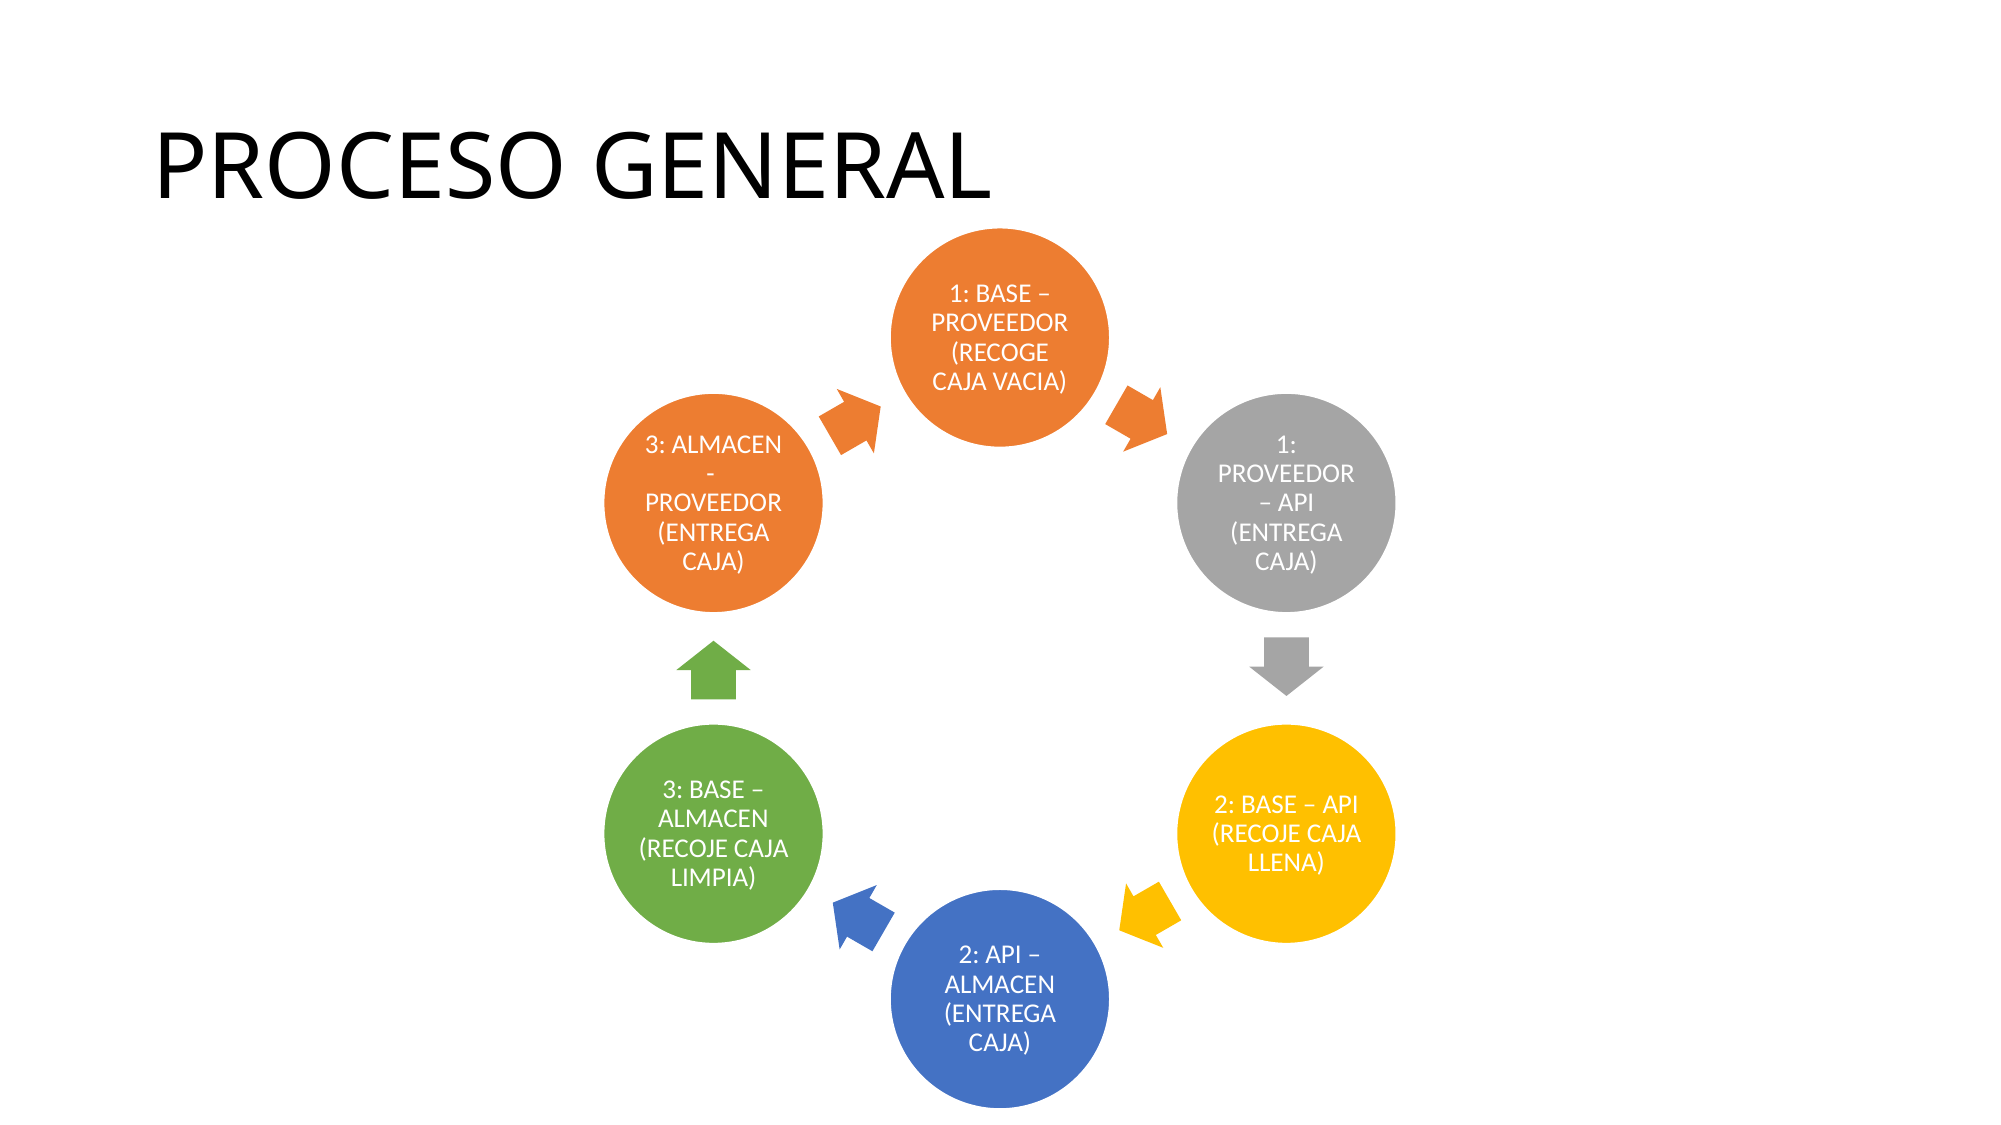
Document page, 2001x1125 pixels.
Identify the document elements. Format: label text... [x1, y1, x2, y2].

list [137, 227, 1863, 1110]
title PROCESO GENERAL [137, 59, 1863, 227]
